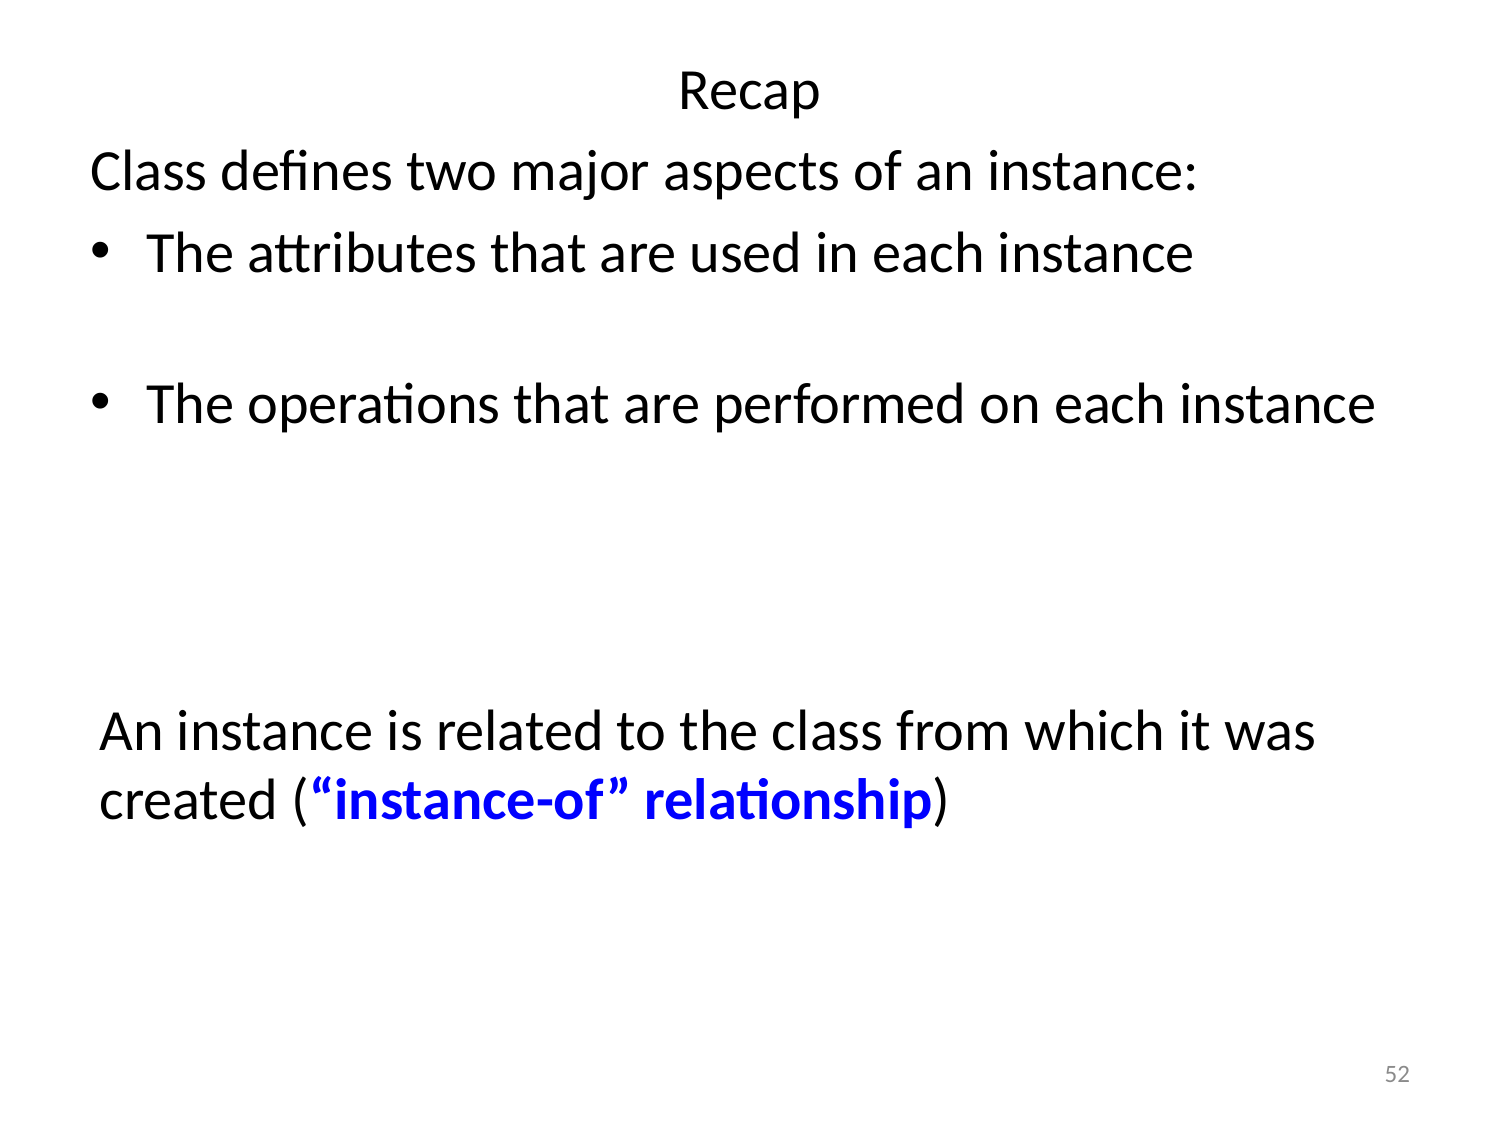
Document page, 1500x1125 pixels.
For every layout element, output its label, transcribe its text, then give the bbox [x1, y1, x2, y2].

slide_number 52 [1074, 1042, 1425, 1103]
list Recap Class defines two major aspects of an instance: The attributes that are used in each instance but not their values The operations that are performed on each instance Only operation performed on the class: constructor An instance is related to the class from which it was created (“instance-of” relationship) [75, 43, 1425, 1005]
